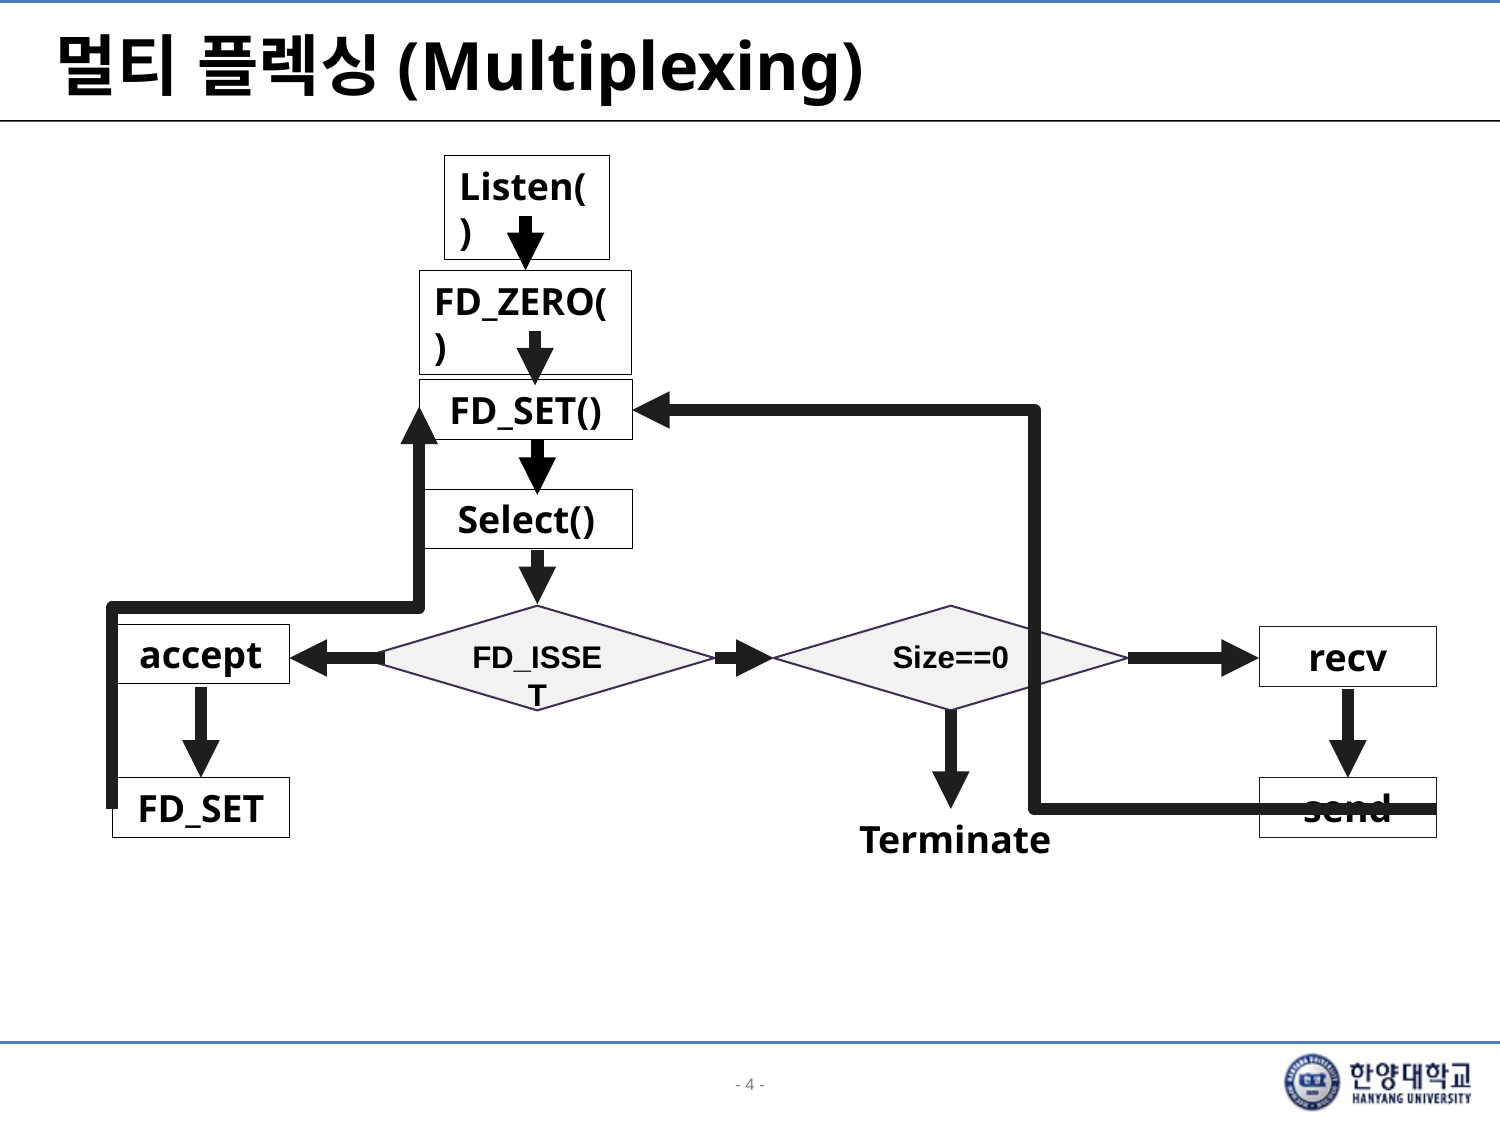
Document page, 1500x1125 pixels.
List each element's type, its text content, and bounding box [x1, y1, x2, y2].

picture [1264, 1052, 1496, 1113]
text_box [111, 154, 1437, 870]
title 멀티 플렉싱(Multiplexing) [40, 32, 1449, 95]
